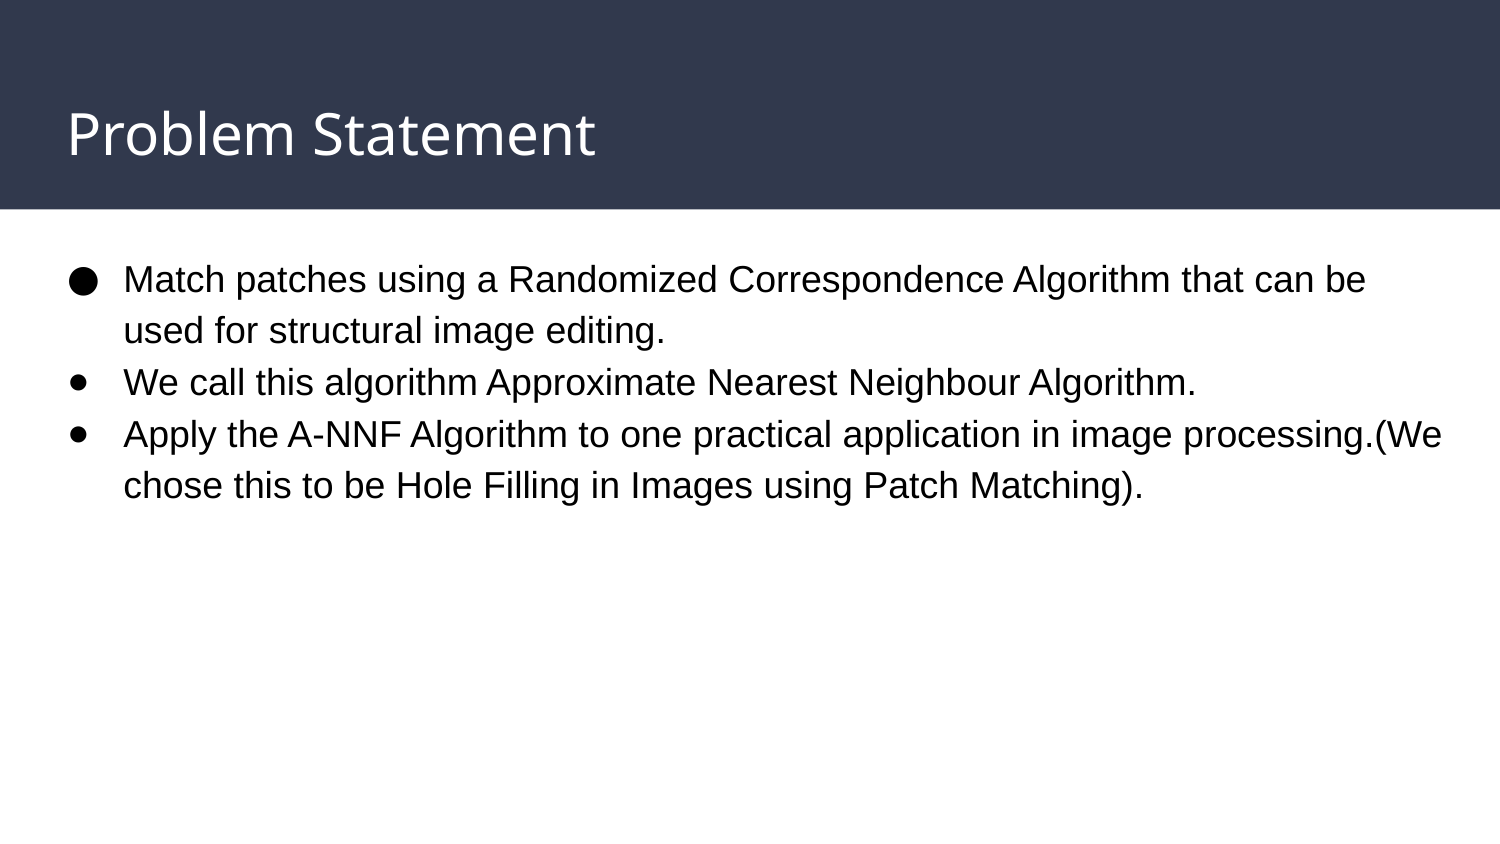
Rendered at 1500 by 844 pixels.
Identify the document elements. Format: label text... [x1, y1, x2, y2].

title Problem Statement [51, 82, 1449, 185]
list Match patches using a Randomized Correspondence Algorithm that can be used for structural image editing. We call this algorithm Approximate Nearest Neighbour Algorithm. Apply the A-NNF Algorithm to one practical application in image processing.(We chose this to be Hole Filling in Images using Patch Matching). [33, 232, 1467, 719]
